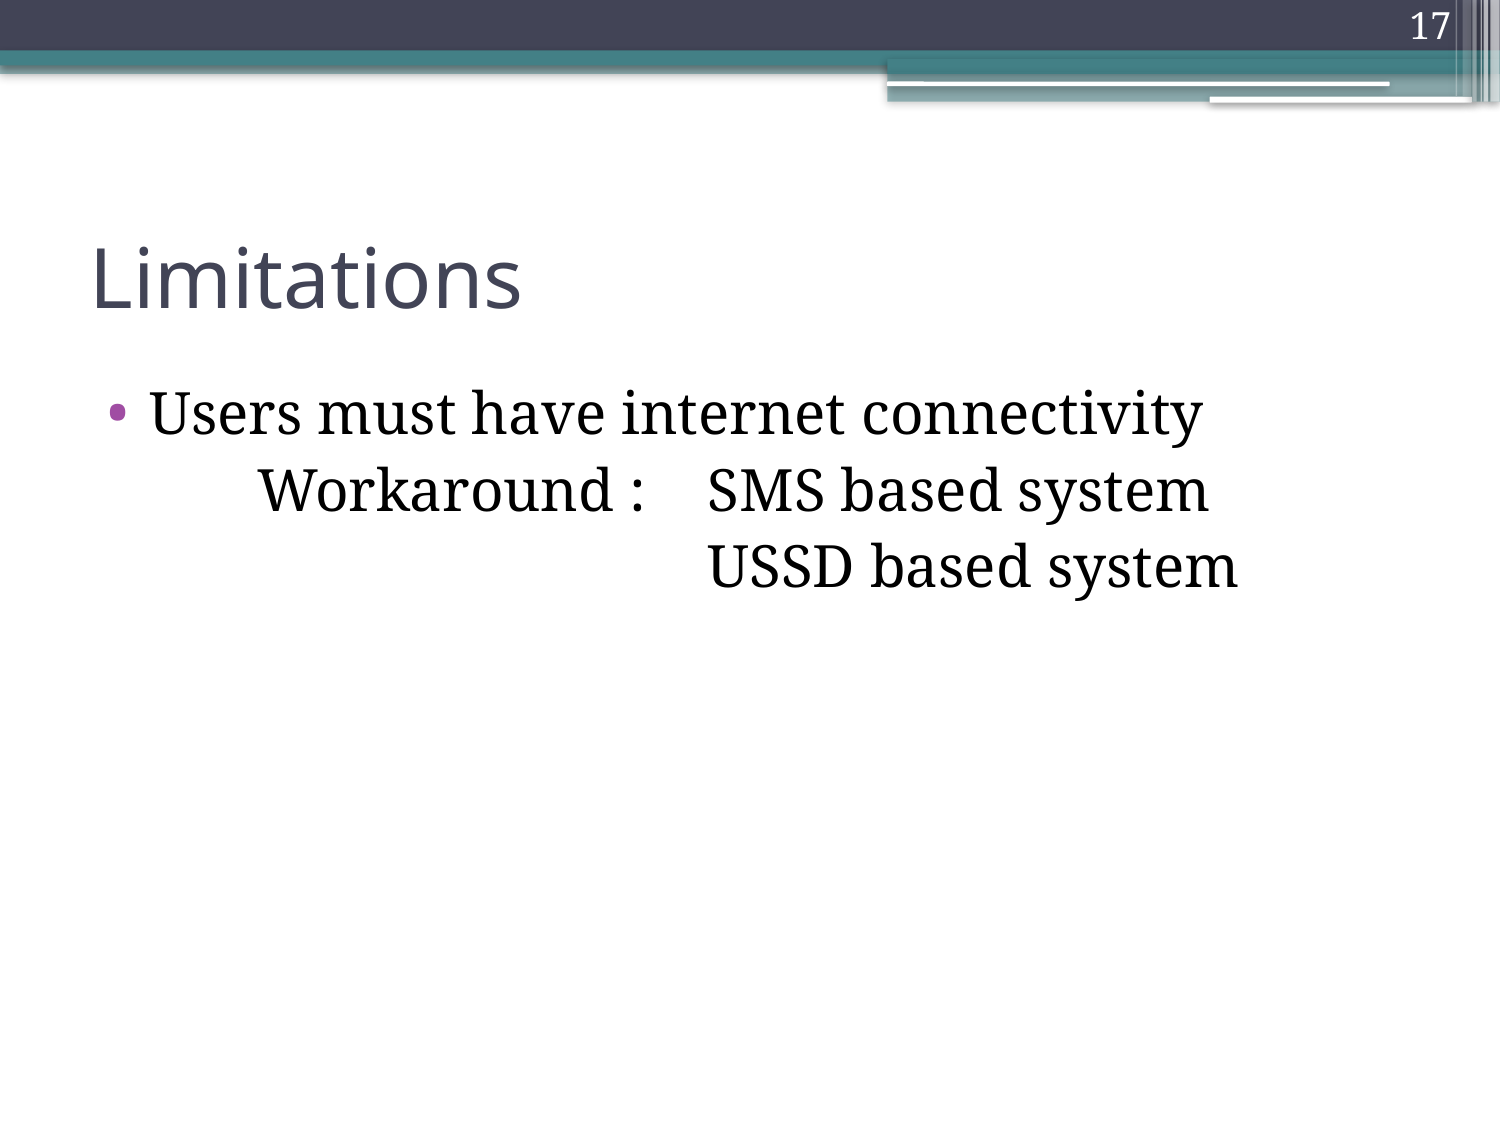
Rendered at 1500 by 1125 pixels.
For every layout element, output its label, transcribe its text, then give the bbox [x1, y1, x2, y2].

title Limitations [75, 187, 1425, 363]
slide_number 17 [1341, 0, 1466, 61]
list Users must have internet connectivity Workaround : SMS based system USSD based system [75, 368, 1425, 634]
